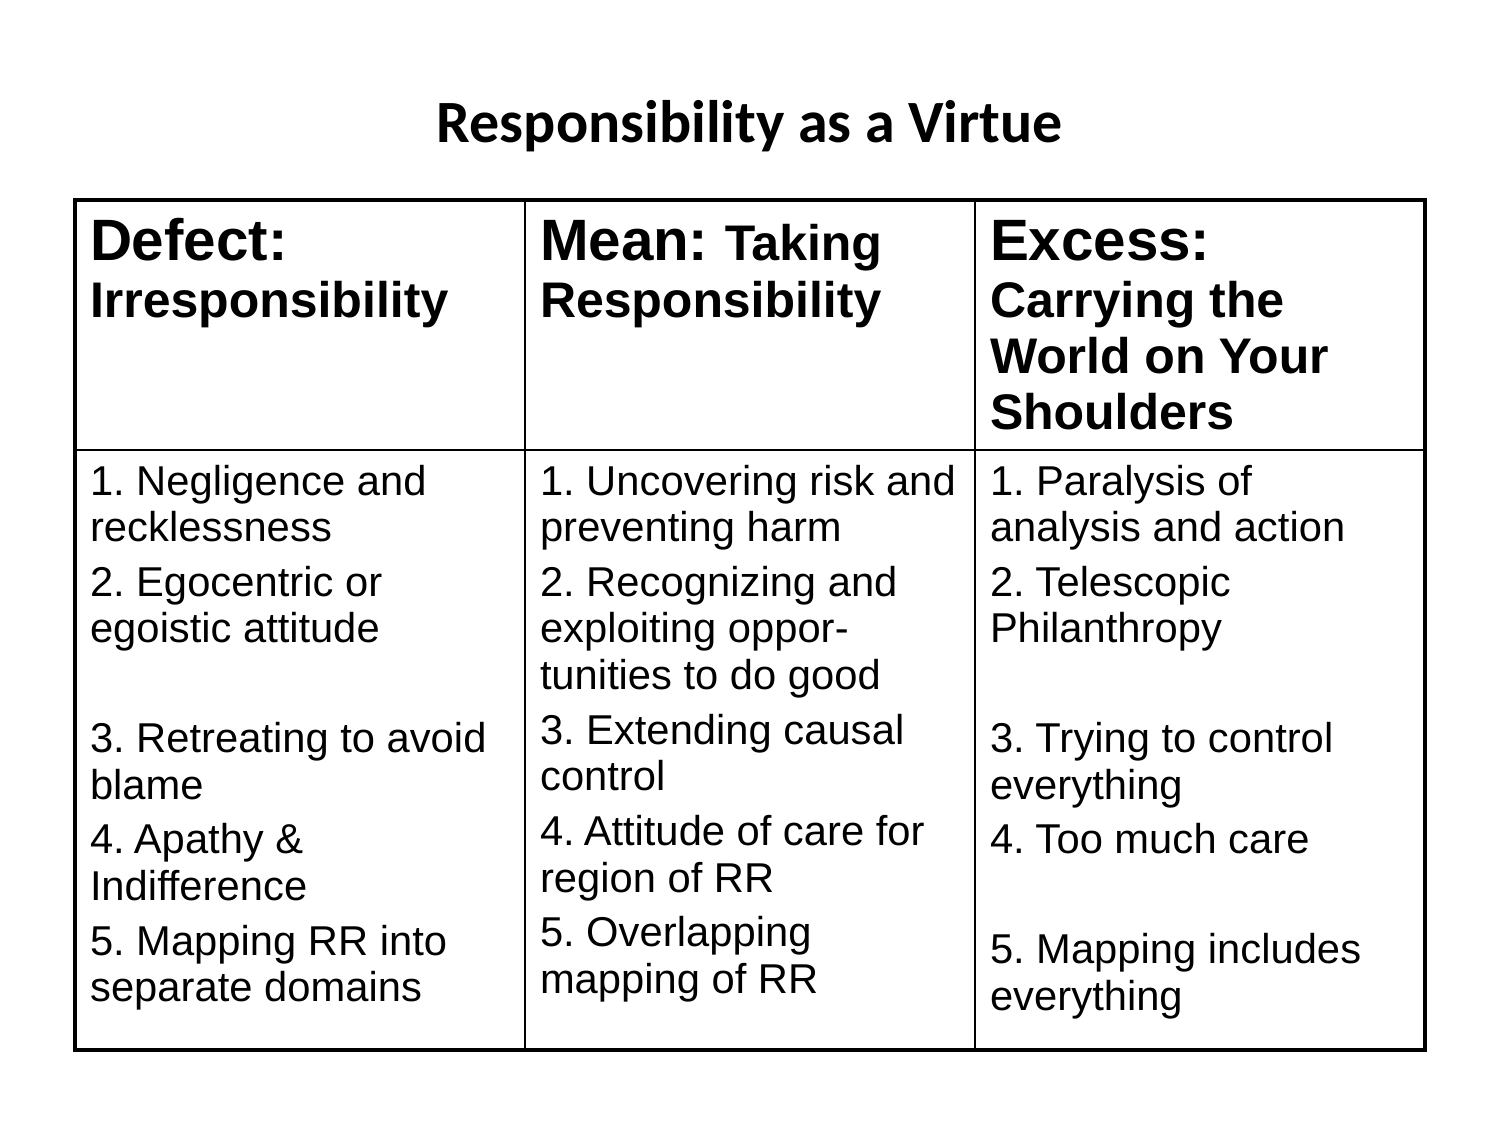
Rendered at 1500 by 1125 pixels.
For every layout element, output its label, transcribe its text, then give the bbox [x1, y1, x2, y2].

table_header Mean: Taking Responsibility [526, 202, 974, 449]
table_cell 1. Uncovering risk and preventing harm 2. Recognizing and exploiting oppor-tunities to do good 3. Extending causal control 4. Attitude of care for region of RR 5. Overlapping mapping of RR [526, 451, 974, 1048]
table_cell 1. Negligence and recklessness 2. Egocentric or egoistic attitude 3. Retreating to avoid blame 4. Apathy & Indifference 5. Mapping RR into separate domains [77, 451, 524, 1048]
title Responsibility as a Virtue [75, 75, 1425, 163]
table_header Excess: Carrying the World on Your Shoulders [976, 202, 1423, 449]
table_header Defect: Irresponsibility [77, 202, 524, 449]
table_cell 1. Paralysis of analysis and action 2. Telescopic Philanthropy 3. Trying to control everything 4. Too much care 5. Mapping includes everything [976, 451, 1423, 1048]
